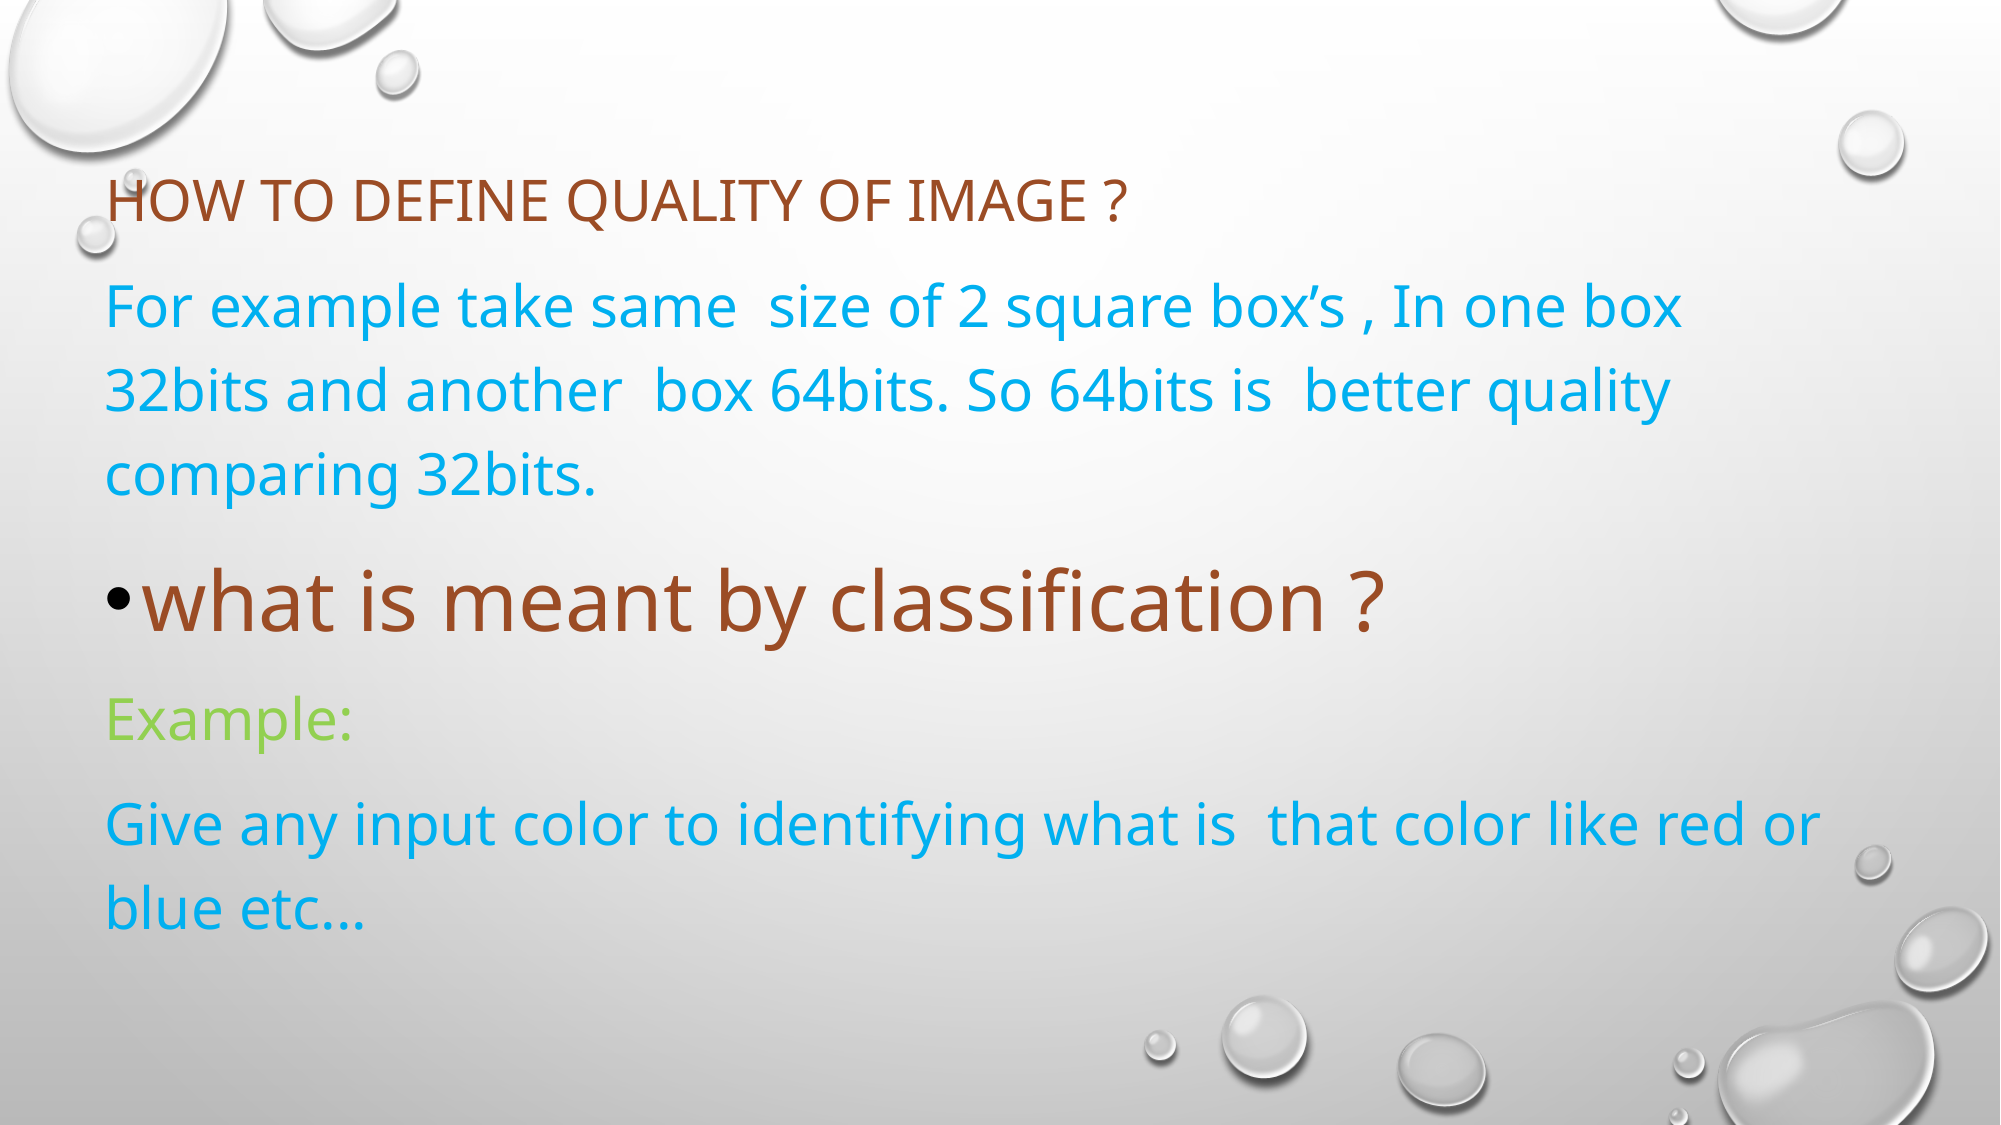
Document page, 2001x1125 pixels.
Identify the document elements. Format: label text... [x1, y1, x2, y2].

list For example take same size of 2 square box’s , In one box 32bits and another box 64bits. So 64bits is better quality comparing 32bits. what is meant by classification ? Example: Give any input color to identifying what is that color like red or blue etc... [89, 248, 1850, 950]
picture [0, 0, 2000, 1125]
title how to define quality of image ? [89, 144, 1145, 248]
